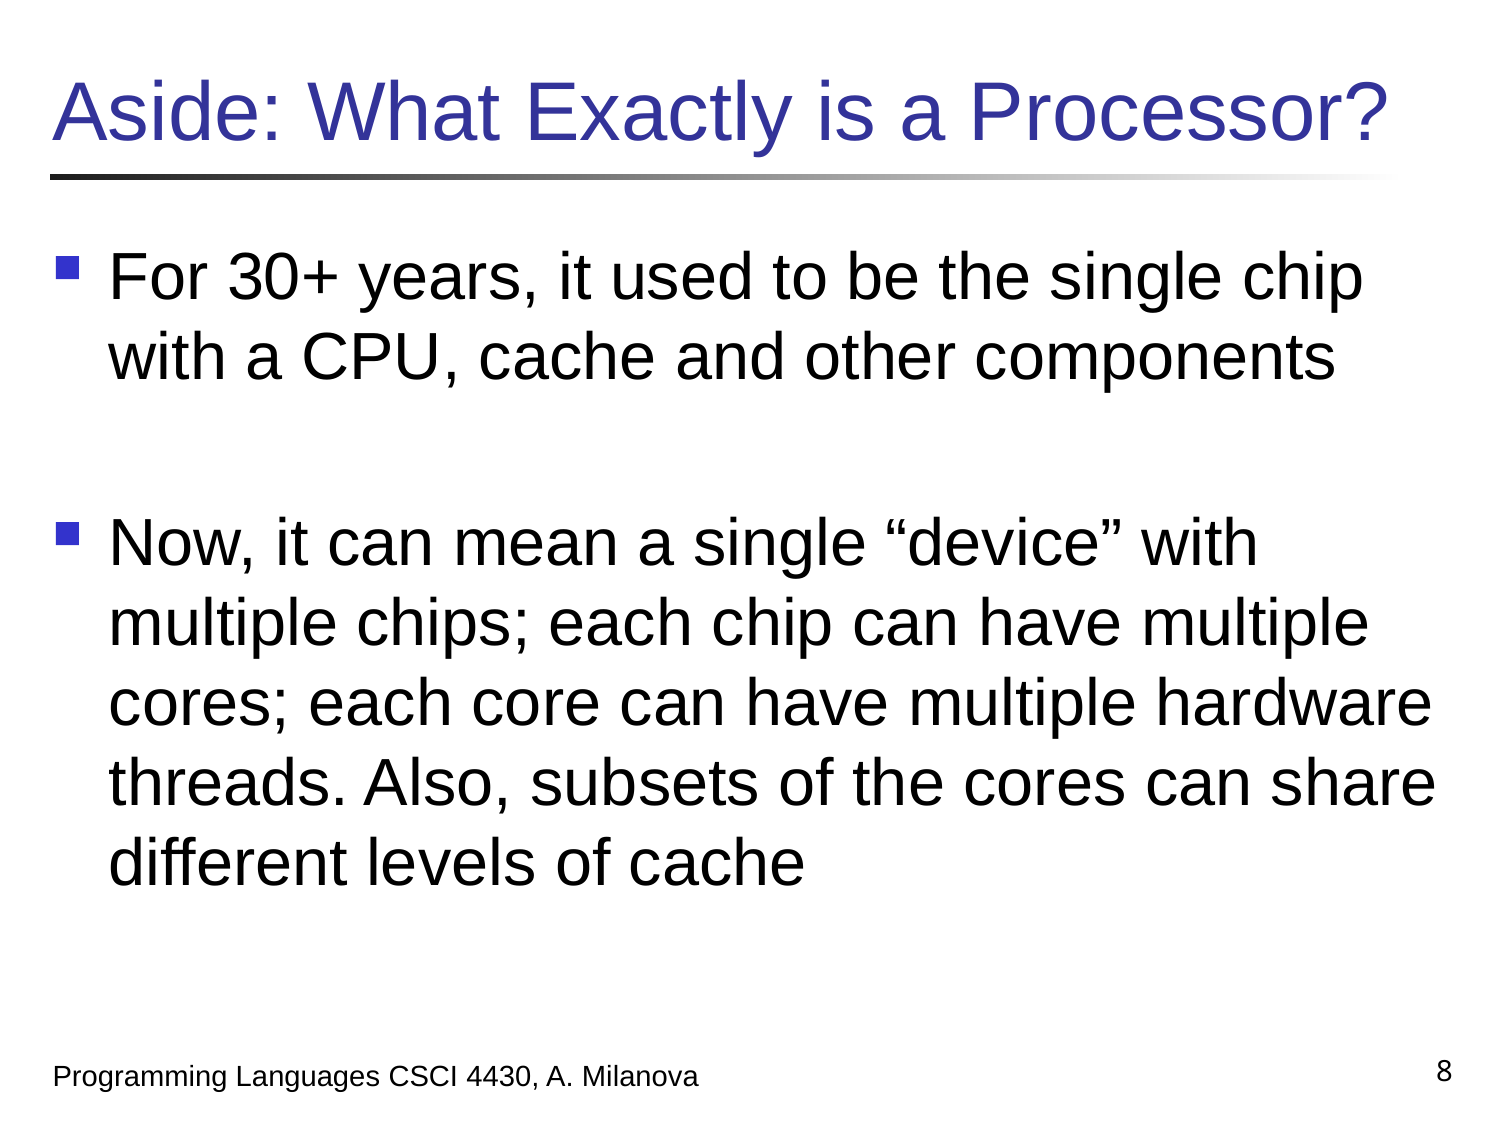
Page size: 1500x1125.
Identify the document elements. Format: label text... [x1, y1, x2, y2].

list For 30+ years, it used to be the single chip with a CPU, cache and other components Now, it can mean a single “device” with multiple chips; each chip can have multiple cores; each core can have multiple hardware threads. Also, subsets of the cores can share different levels of cache [37, 224, 1469, 1013]
title Aside: What Exactly is a Processor? [37, 0, 1466, 165]
slide_number 8 [1155, 1024, 1468, 1100]
footer Programming Languages CSCI 4430, A. Milanova [37, 1025, 813, 1100]
